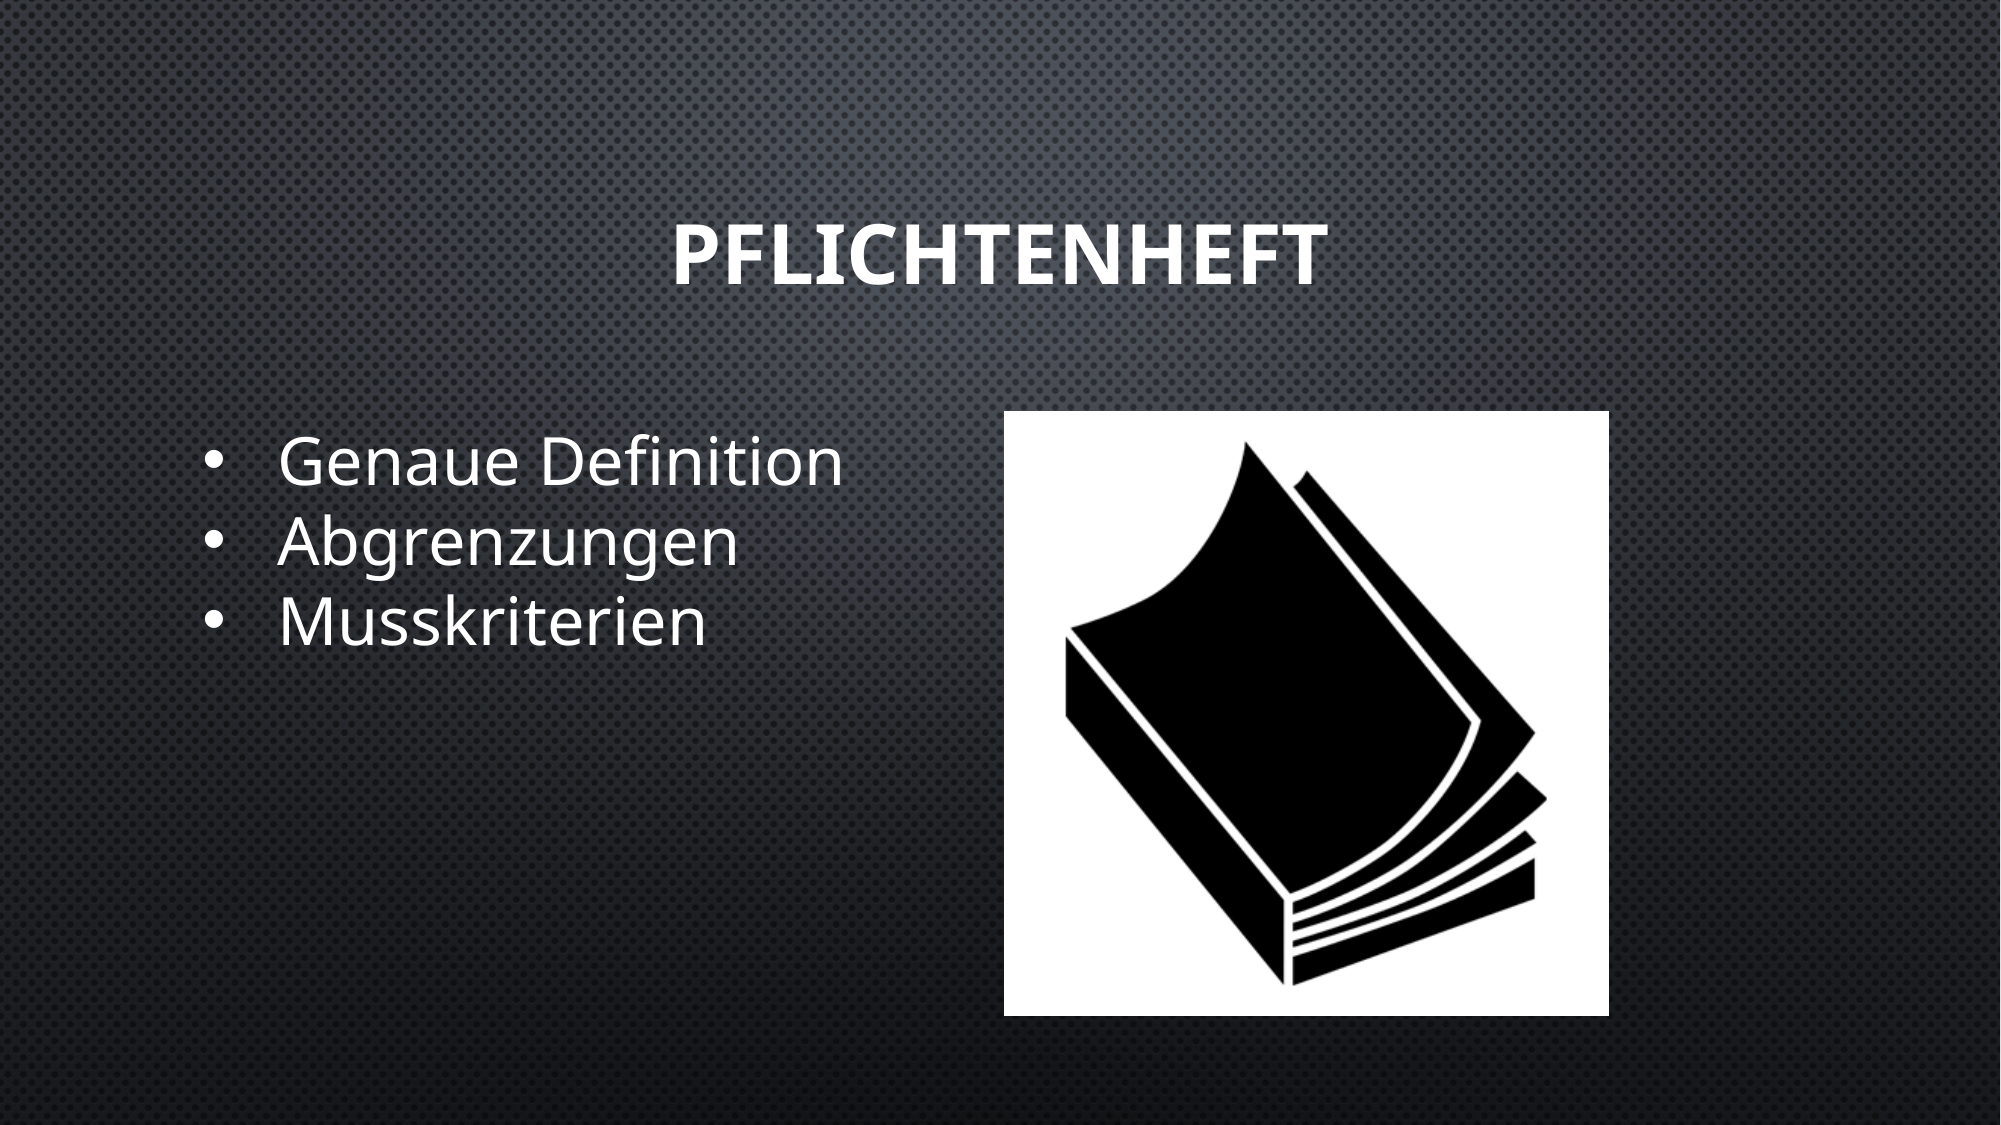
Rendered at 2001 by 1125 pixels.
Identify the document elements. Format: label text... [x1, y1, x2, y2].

title Pflichtenheft [187, 95, 1813, 408]
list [1004, 411, 1609, 1016]
text_box Genaue Definition Abgrenzungen Musskriterien [187, 411, 909, 746]
